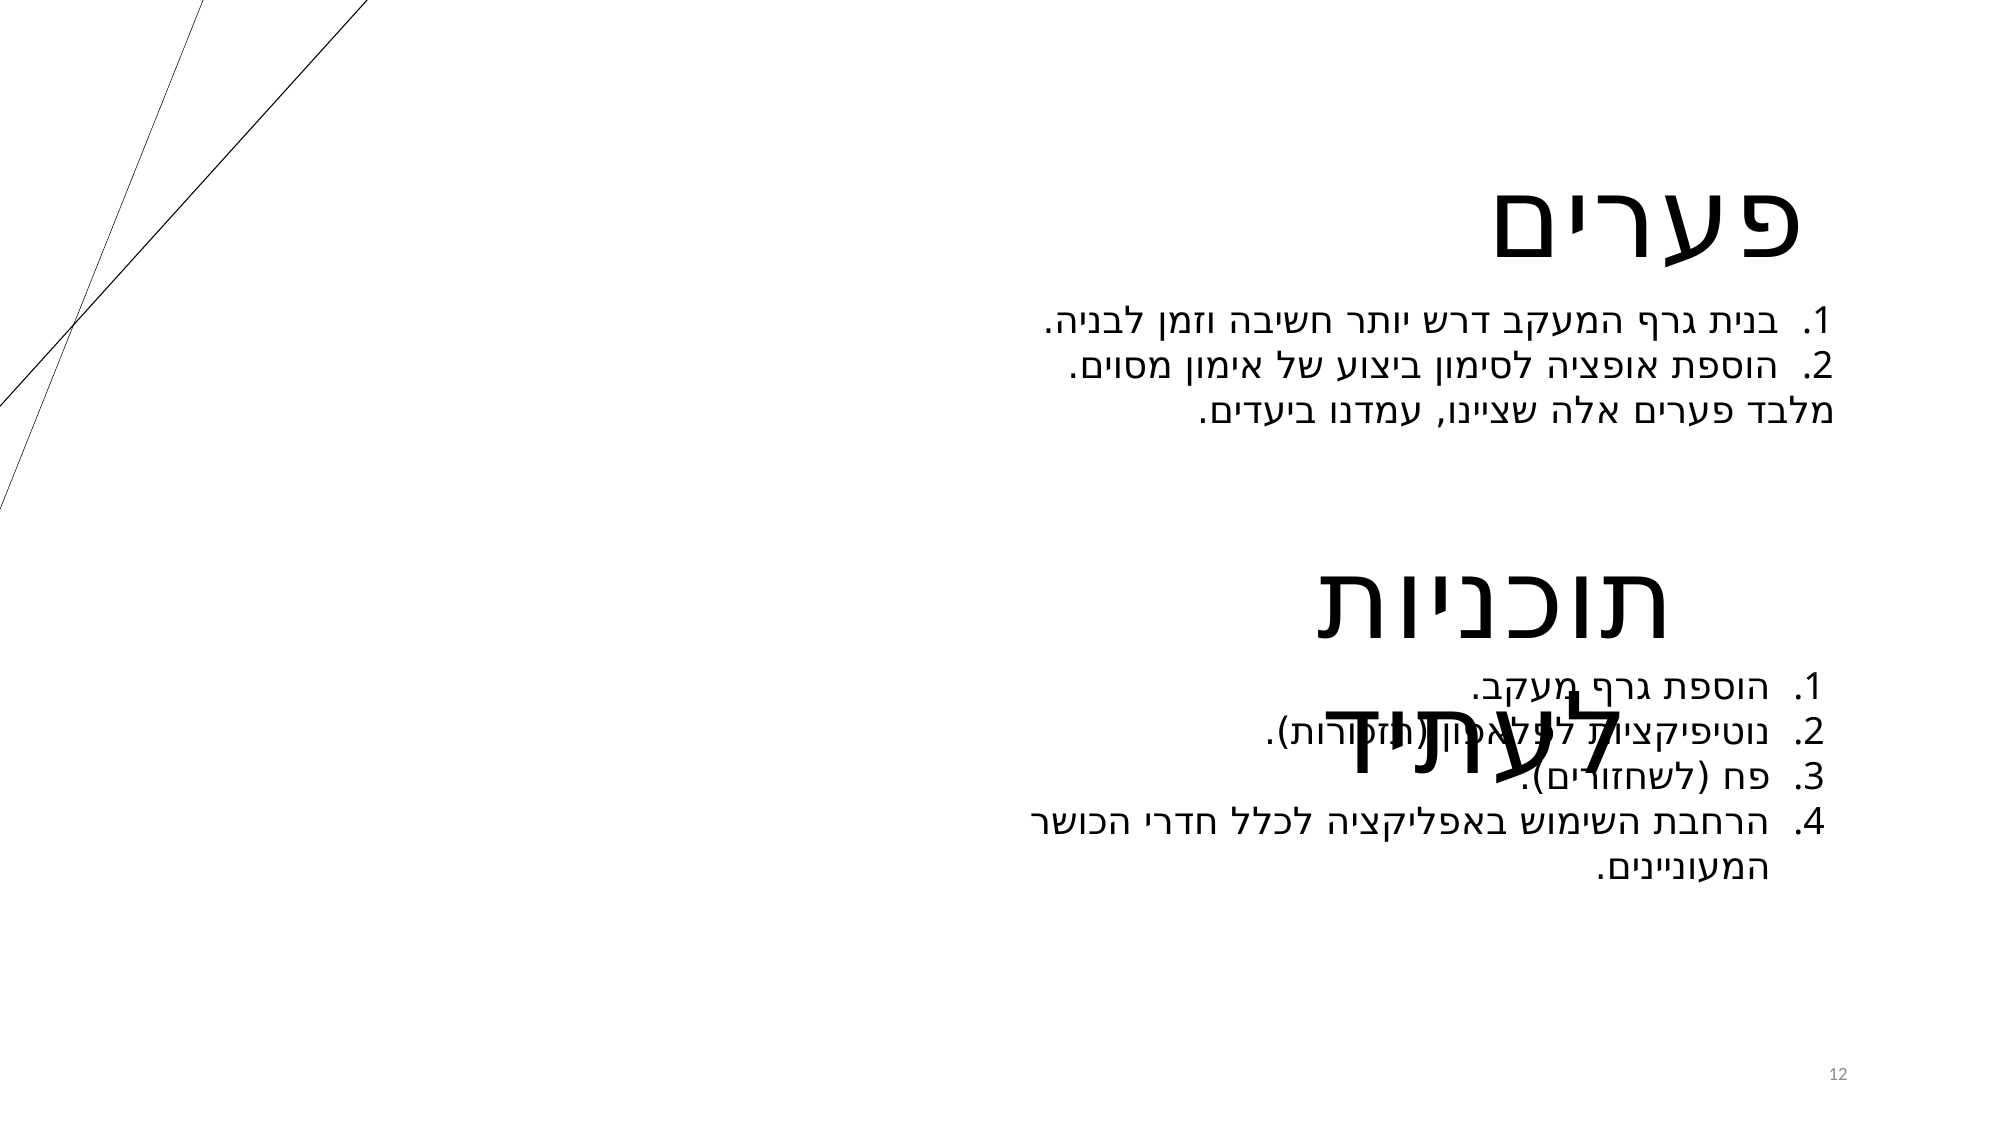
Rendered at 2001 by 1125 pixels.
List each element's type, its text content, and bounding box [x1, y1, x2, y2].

text_box פערים [1442, 137, 1851, 288]
text_box תוכניות לעתיד [1147, 519, 1842, 655]
slide_number 12 [1412, 1042, 1863, 1103]
text_box בנית גרף המעקב דרש יותר חשיבה וזמן לבניה. הוספת אופציה לסימון ביצוע של אימון מסוים. מלבד פערים אלה שציינו, עמדנו ביעדים. [850, 288, 1851, 439]
text_box הוספת גרף מעקב. נוטיפיקציות לפלאפון (תזכורות). פח (לשחזורים). הרחבת השימוש באפליקציה לכלל חדרי הכושר המעוניינים. [842, 655, 1842, 895]
